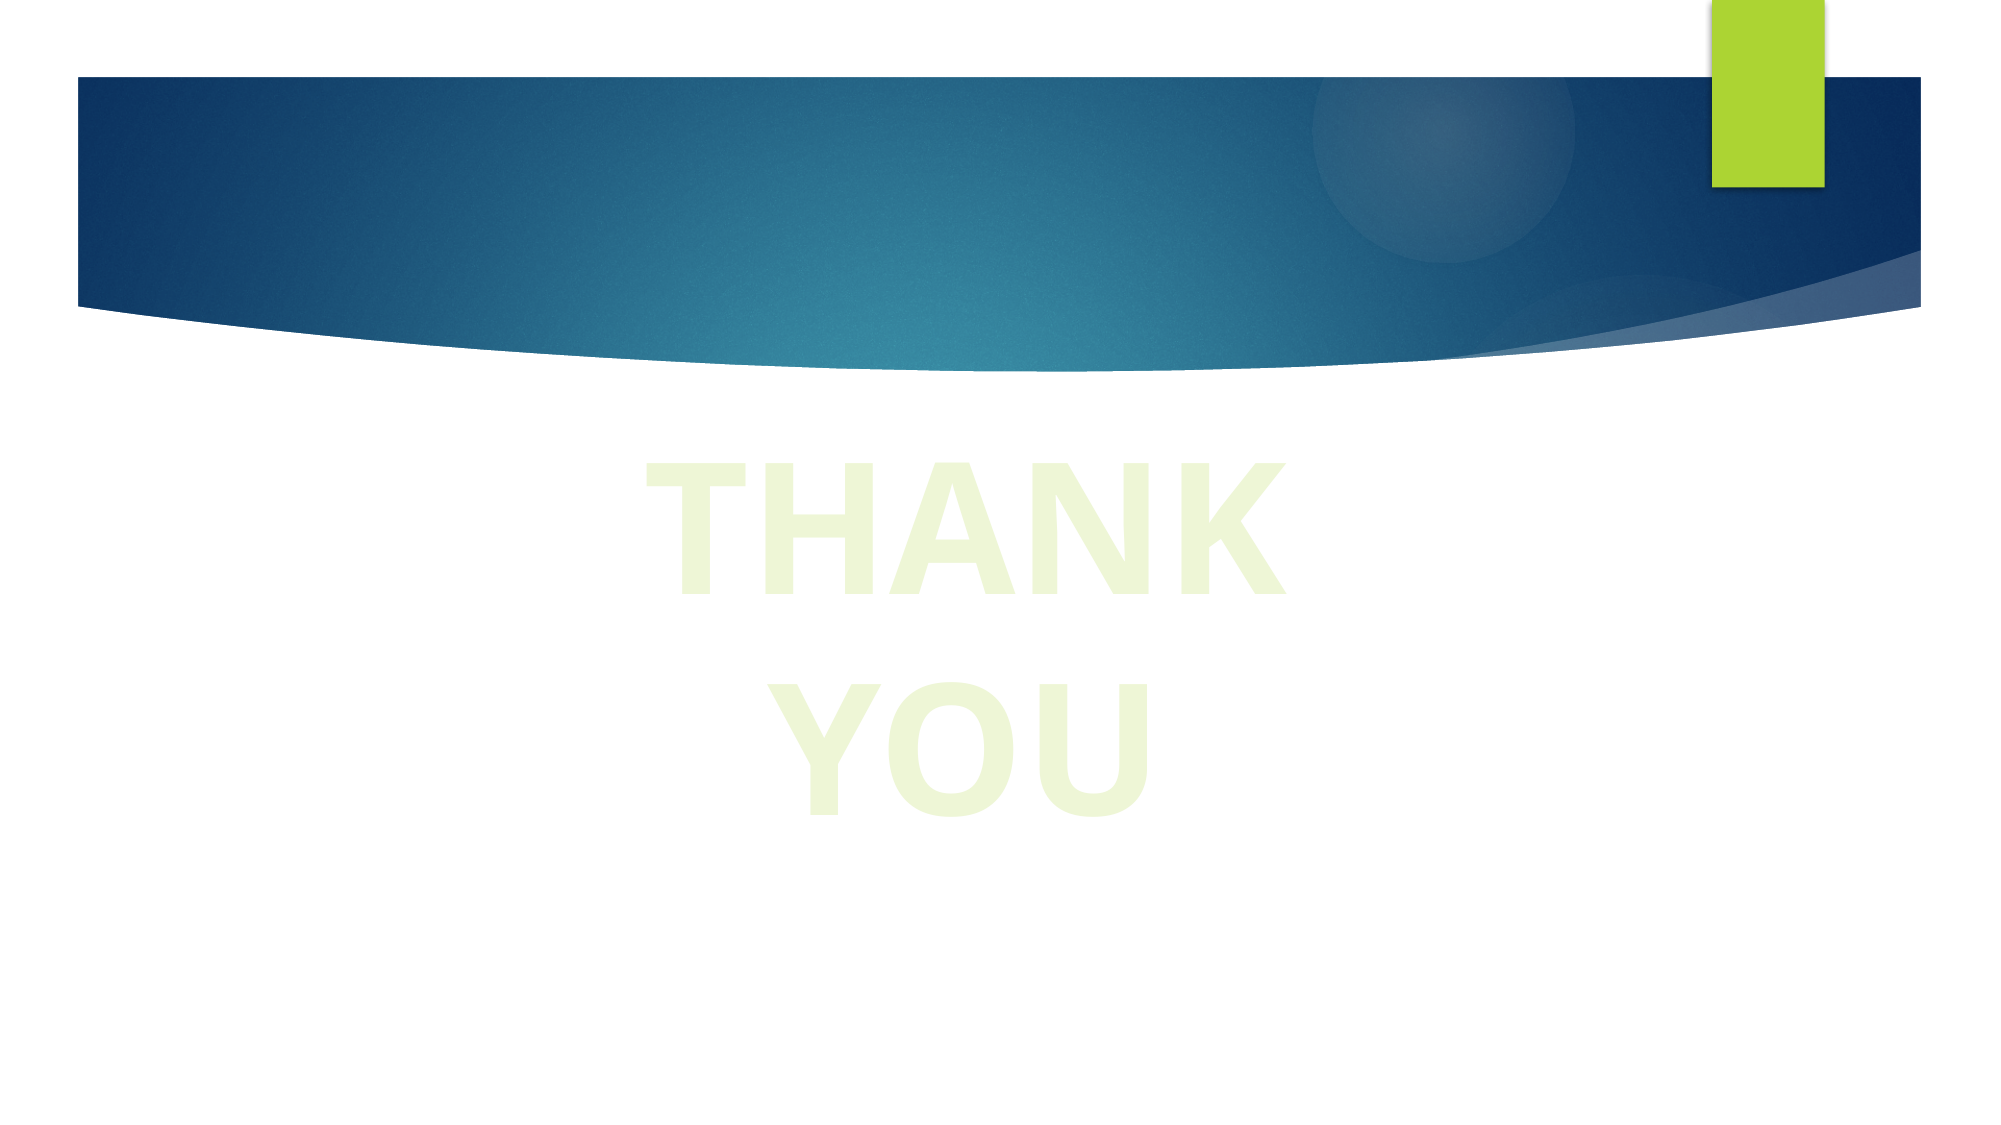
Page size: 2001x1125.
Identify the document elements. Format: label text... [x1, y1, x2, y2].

text_box THANK YOU [513, 404, 1418, 860]
